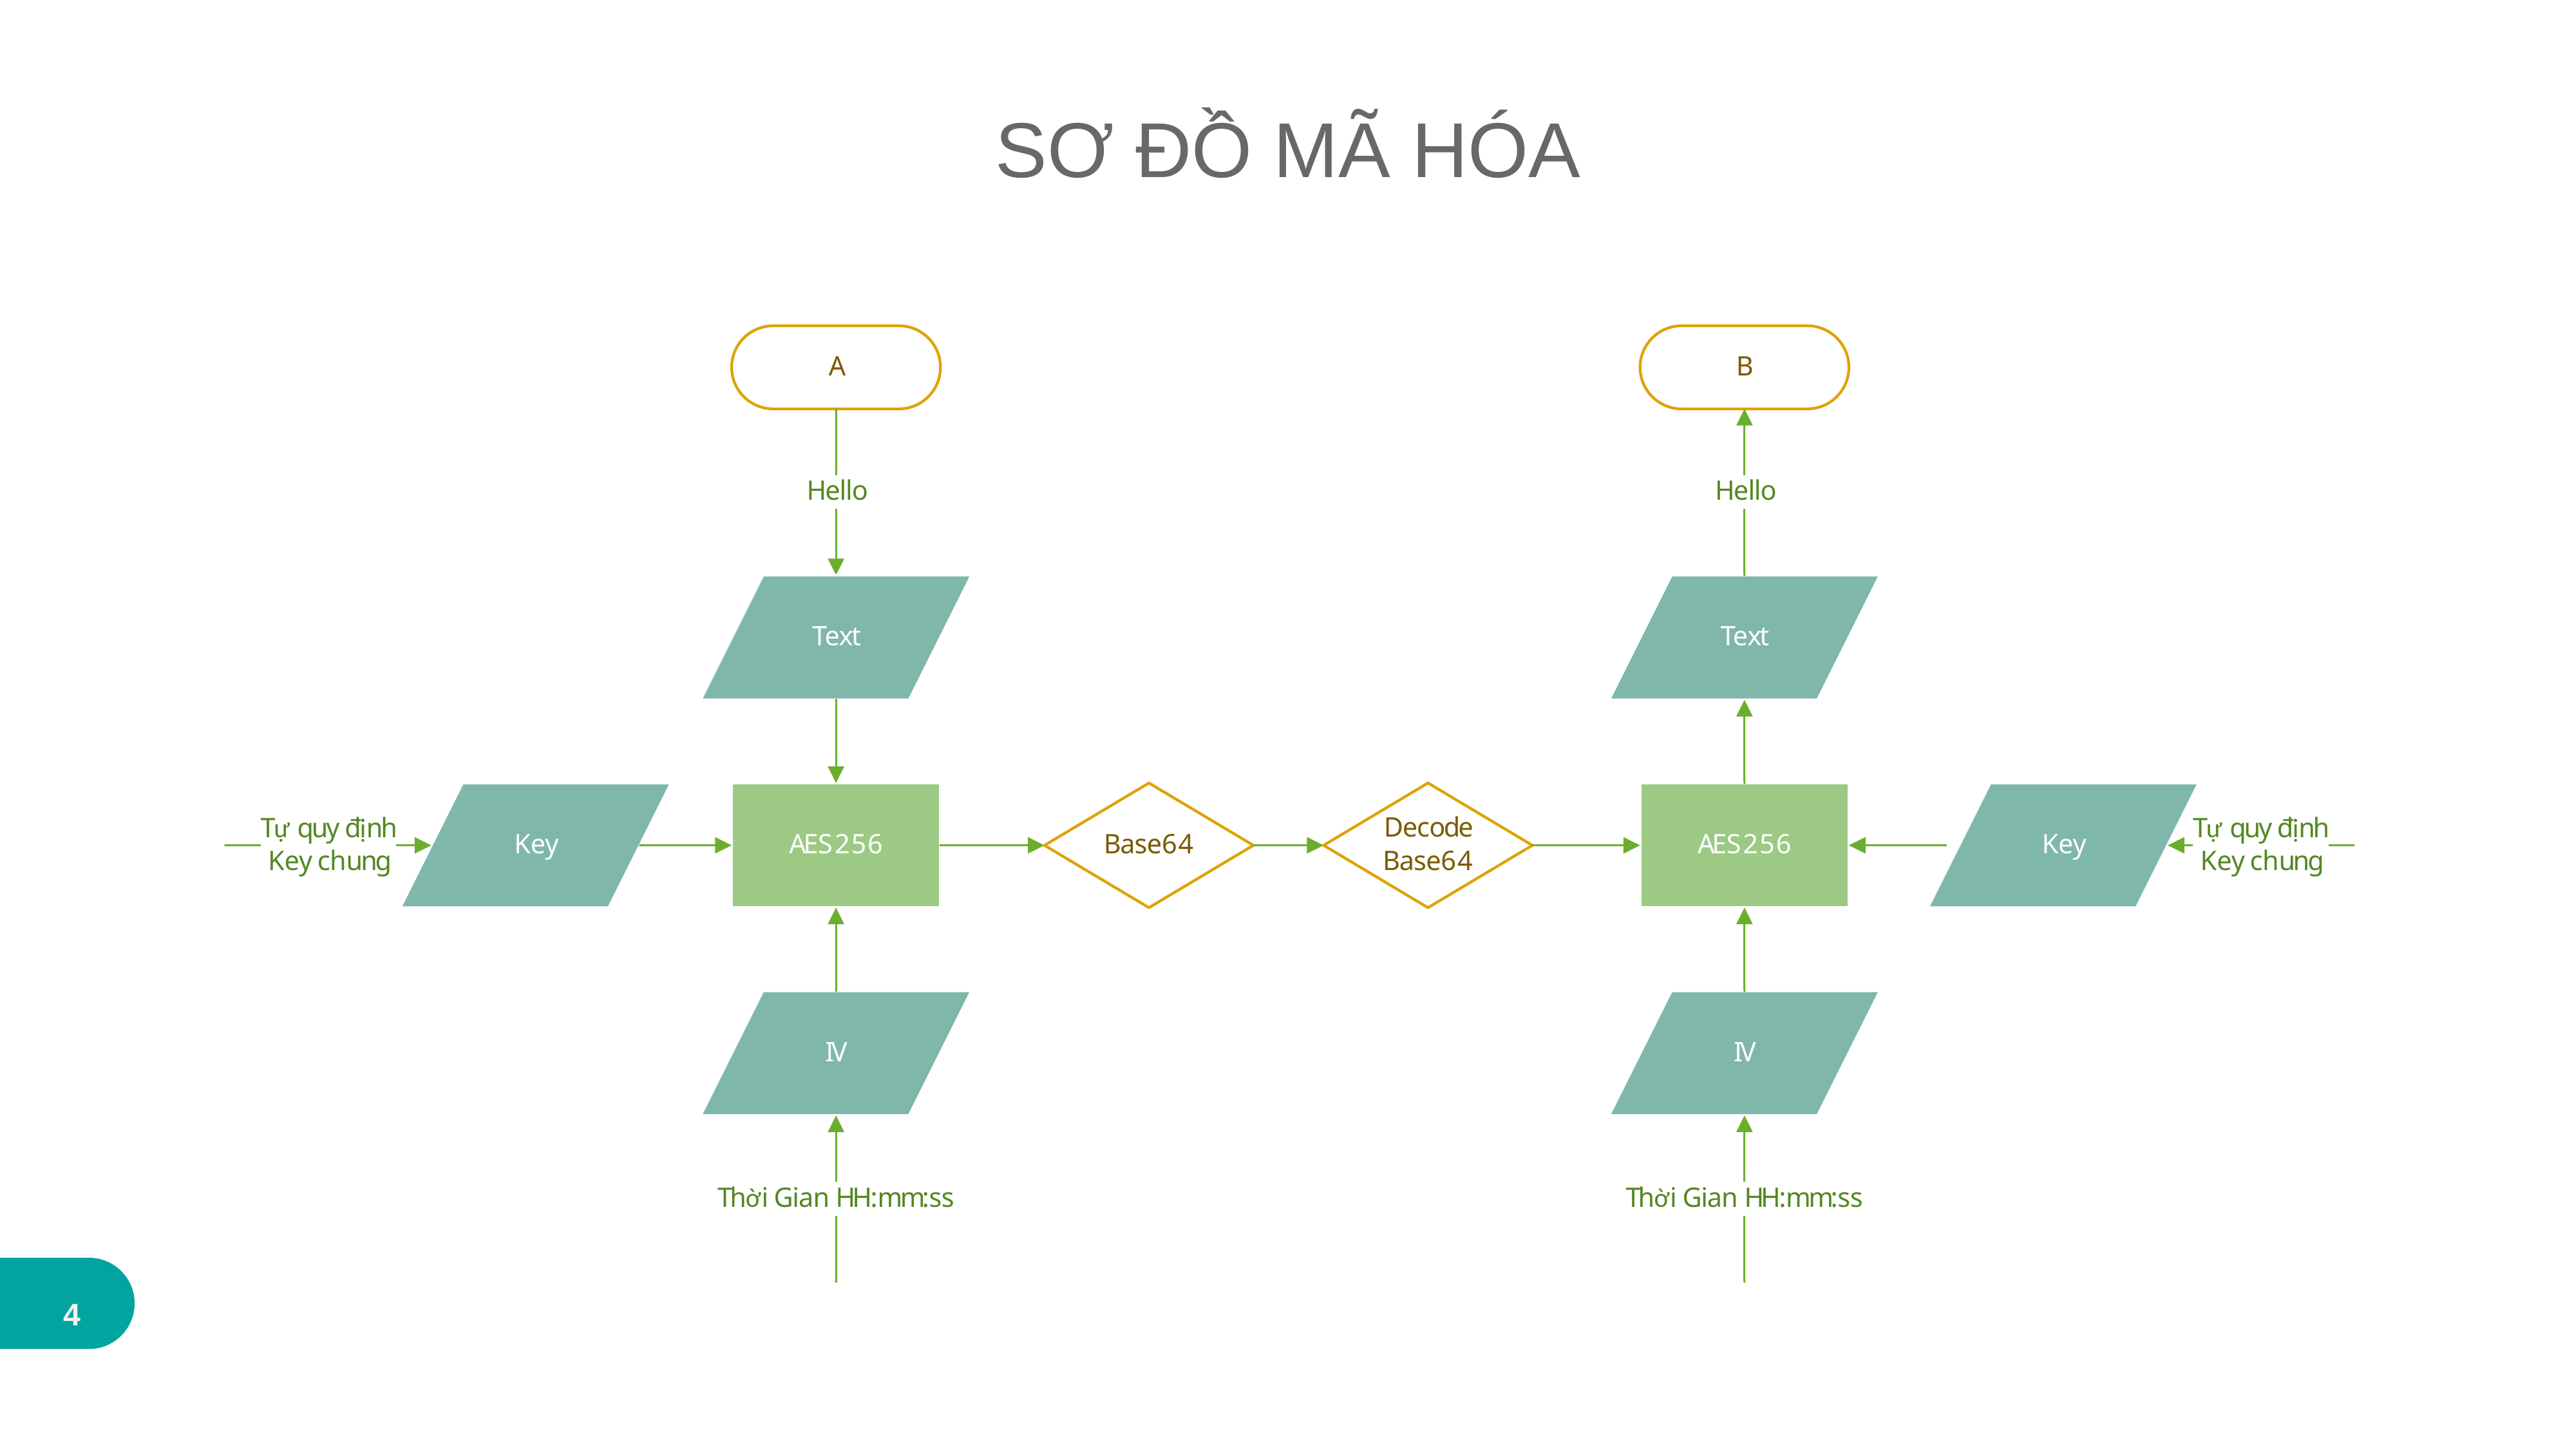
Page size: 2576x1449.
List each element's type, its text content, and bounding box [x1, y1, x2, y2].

slide_number 4 [26, 1300, 118, 1356]
text_box Sơ đồ mã hóa [572, 130, 2004, 281]
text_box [203, 321, 2372, 1302]
